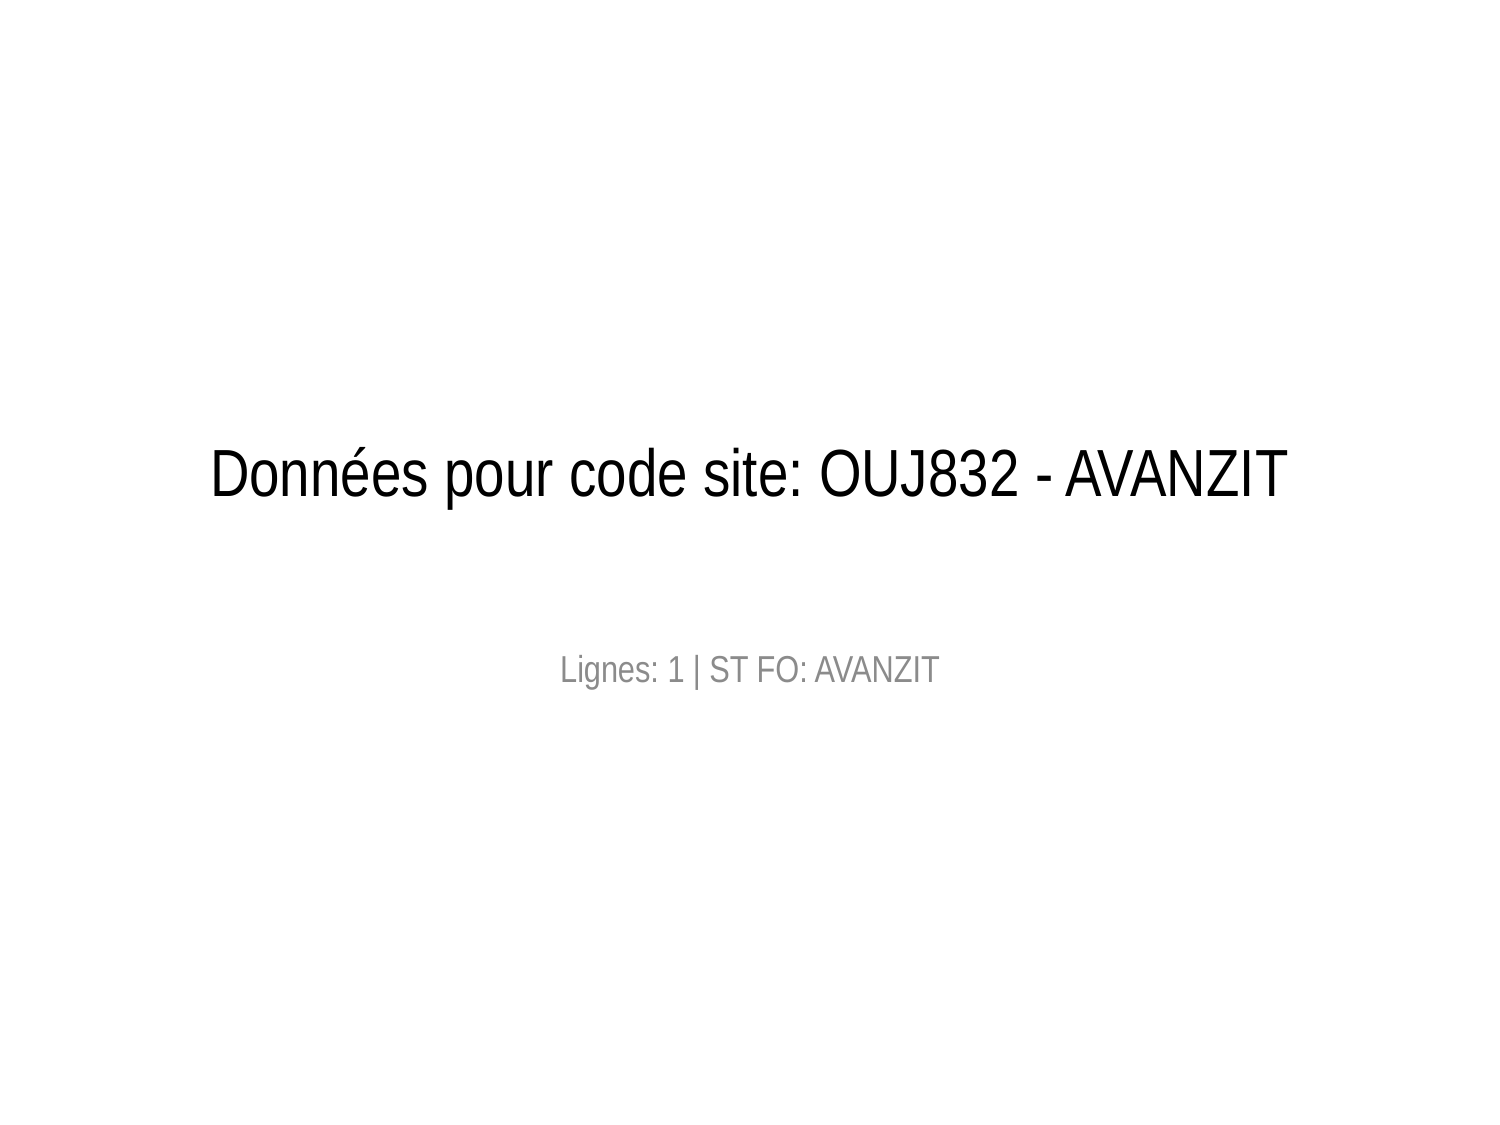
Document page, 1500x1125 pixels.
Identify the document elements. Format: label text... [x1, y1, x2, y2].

subtitle Lignes: 1 | ST FO: AVANZIT [225, 637, 1275, 925]
title Données pour code site: OUJ832 - AVANZIT [112, 349, 1388, 591]
